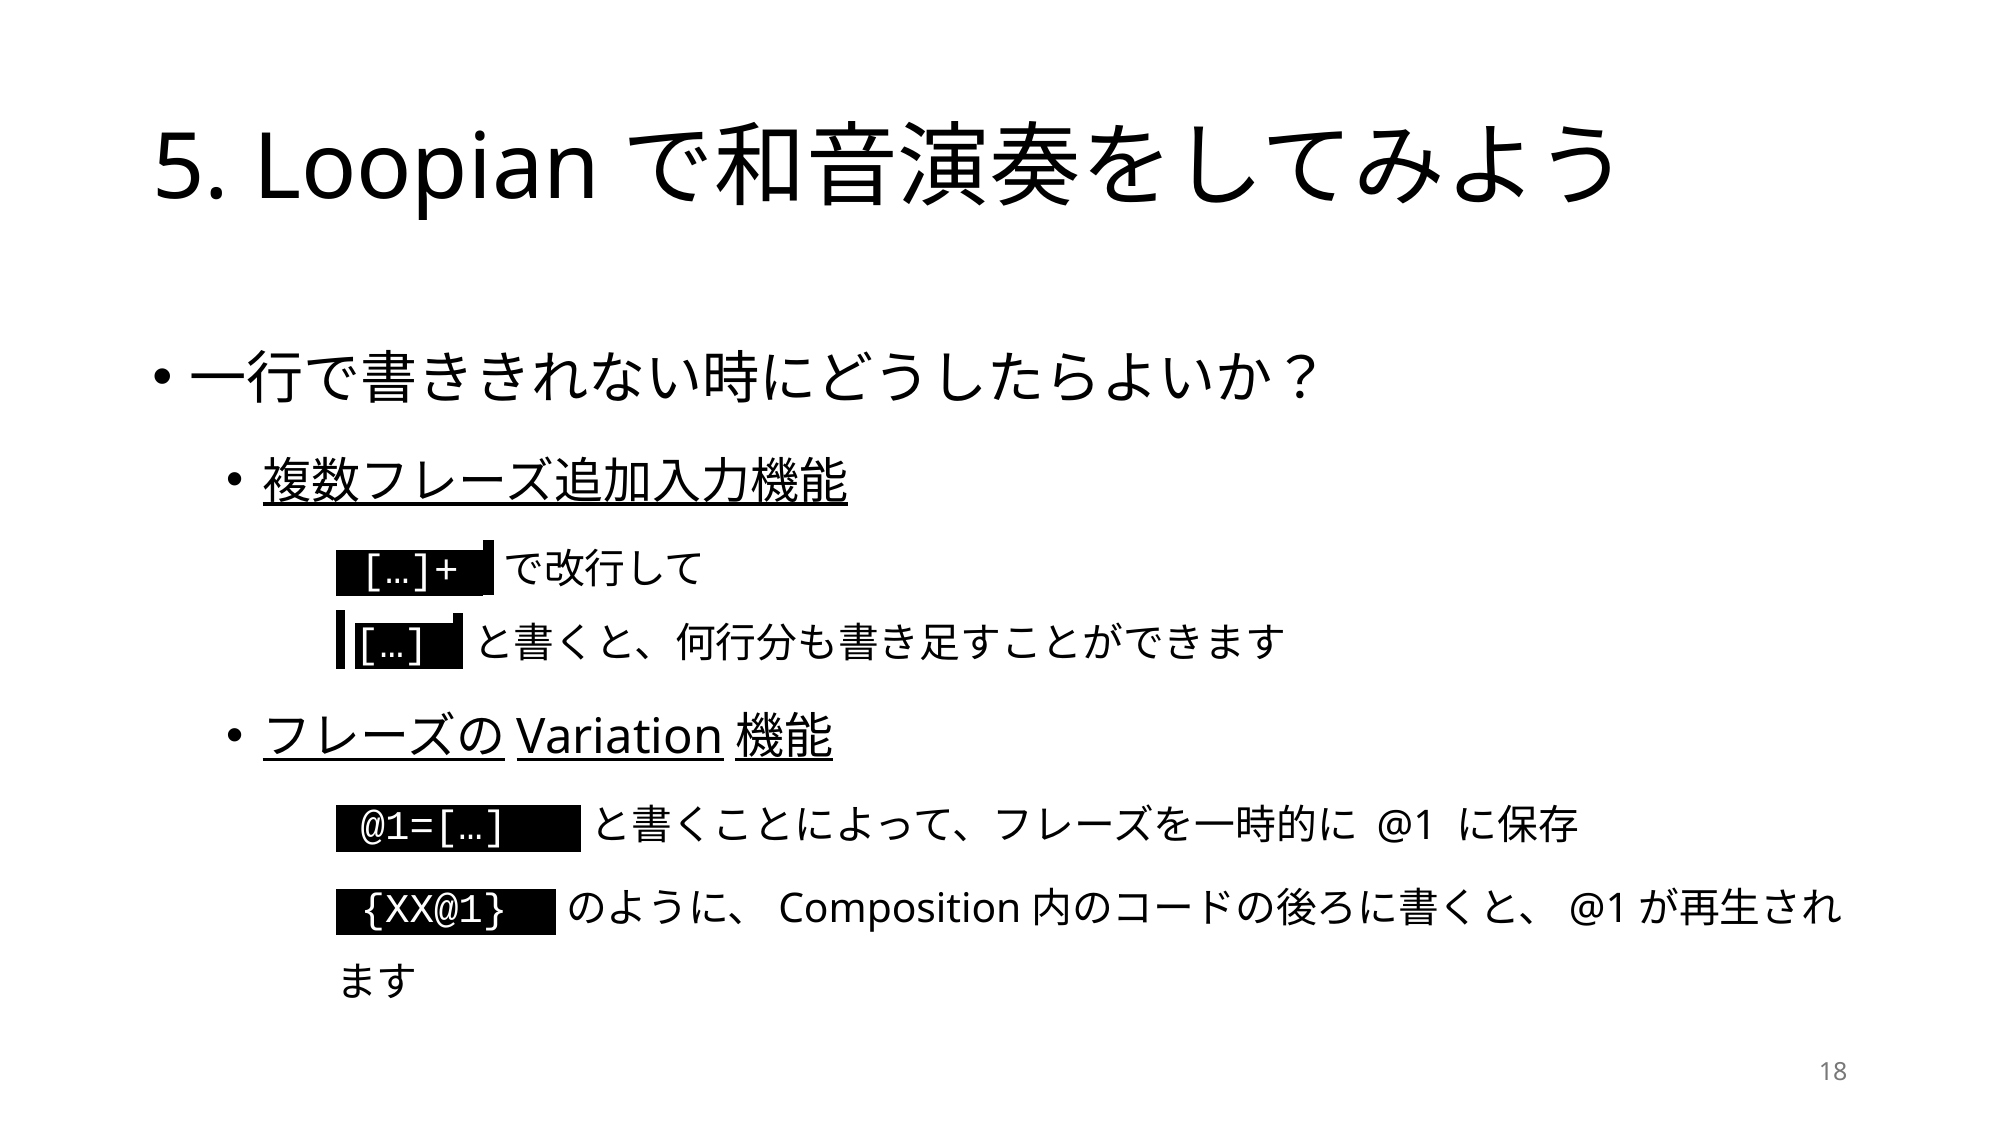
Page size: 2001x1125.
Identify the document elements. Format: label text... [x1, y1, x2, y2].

list 一行で書ききれない時にどうしたらよいか？ 複数フレーズ追加入力機能 […]+ で改行して […] と書くと、何行分も書き足すことができます フレーズのVariation機能 @1=[…] と書くことによって、フレーズを一時的に @1 に保存 {XX@1} のように、Composition内のコードの後ろに書くと、@1が再生されます [137, 299, 1863, 1014]
title 5. Loopianで和音演奏をしてみよう [137, 59, 1863, 278]
slide_number 18 [1412, 1042, 1863, 1103]
